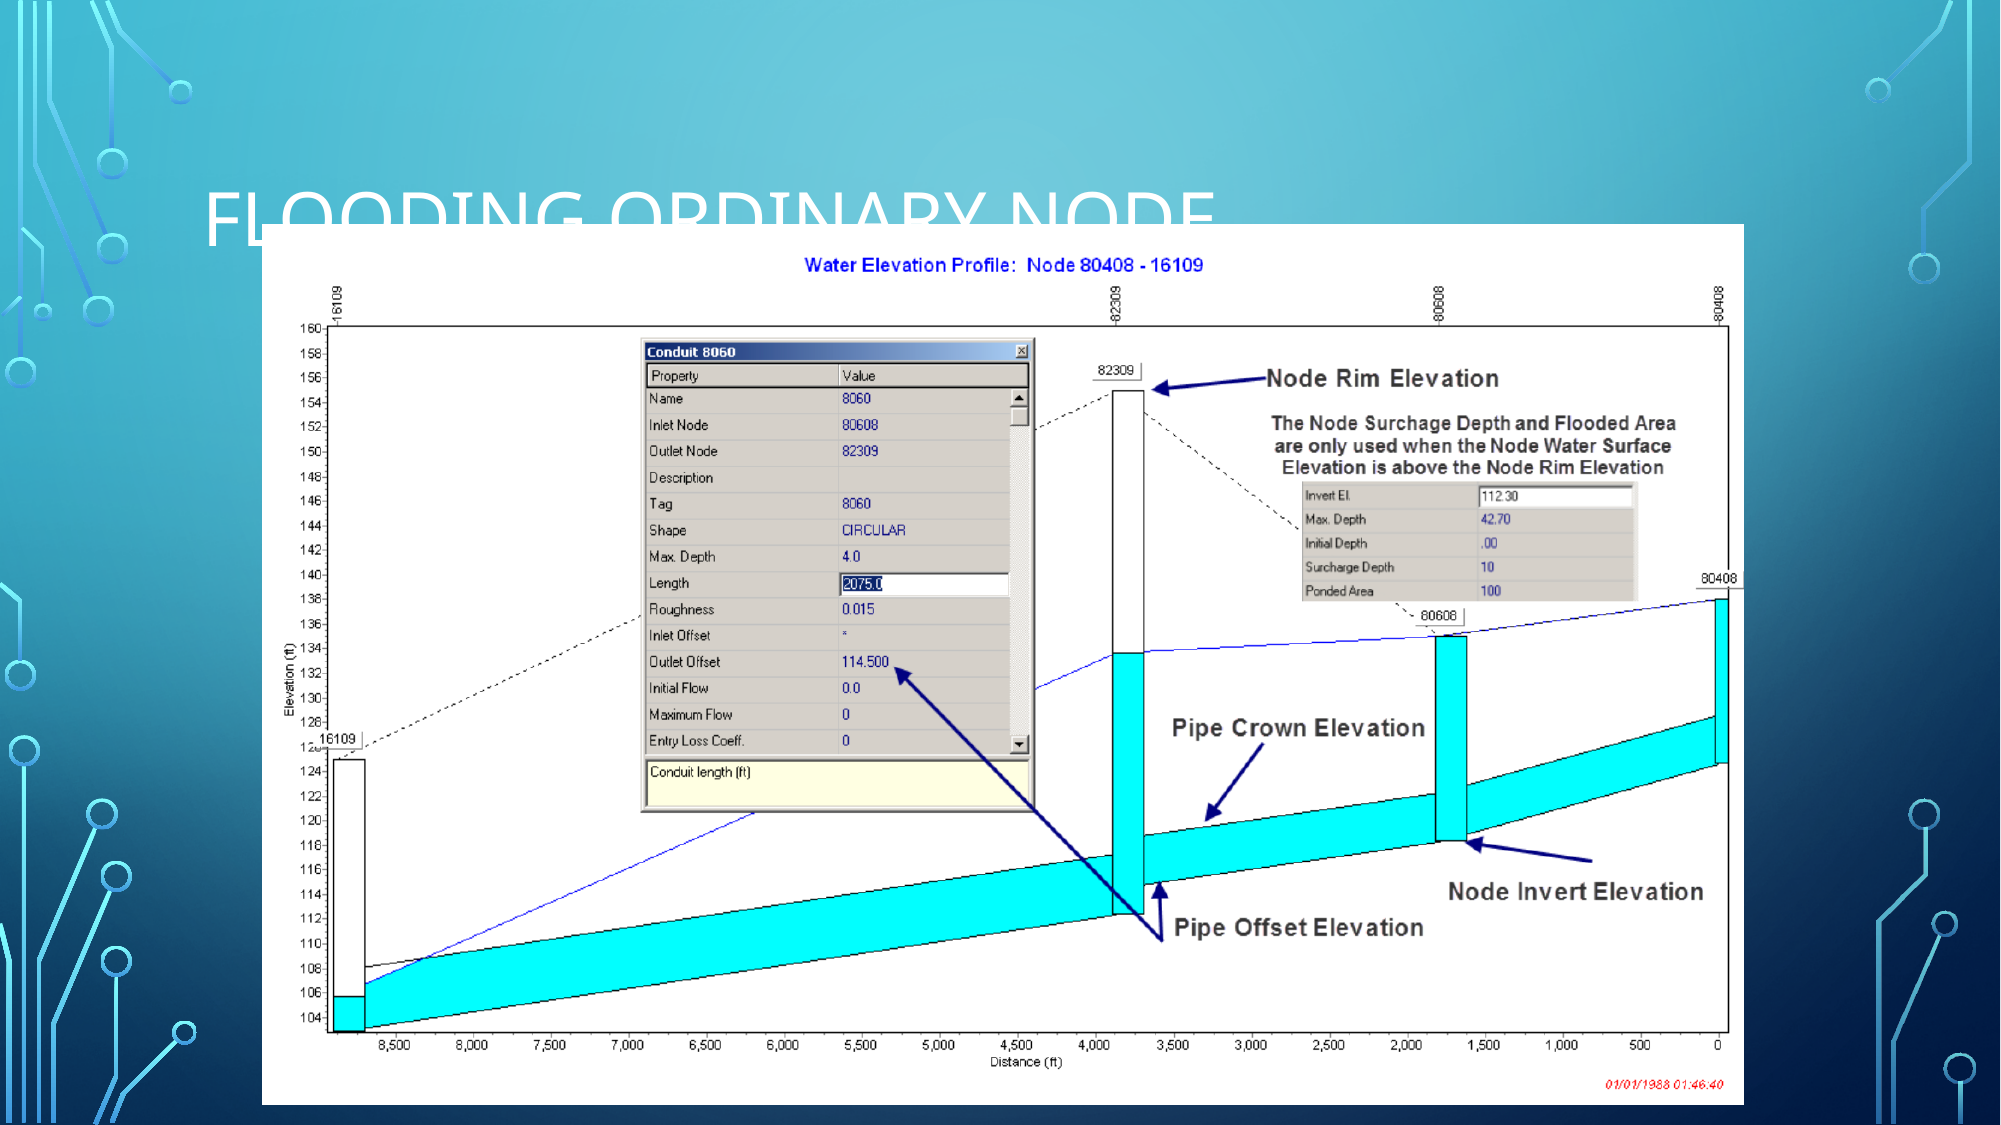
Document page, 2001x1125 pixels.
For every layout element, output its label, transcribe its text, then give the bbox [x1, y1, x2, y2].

title Flooding Ordinary Node [187, 101, 1813, 344]
picture [262, 224, 1745, 1106]
